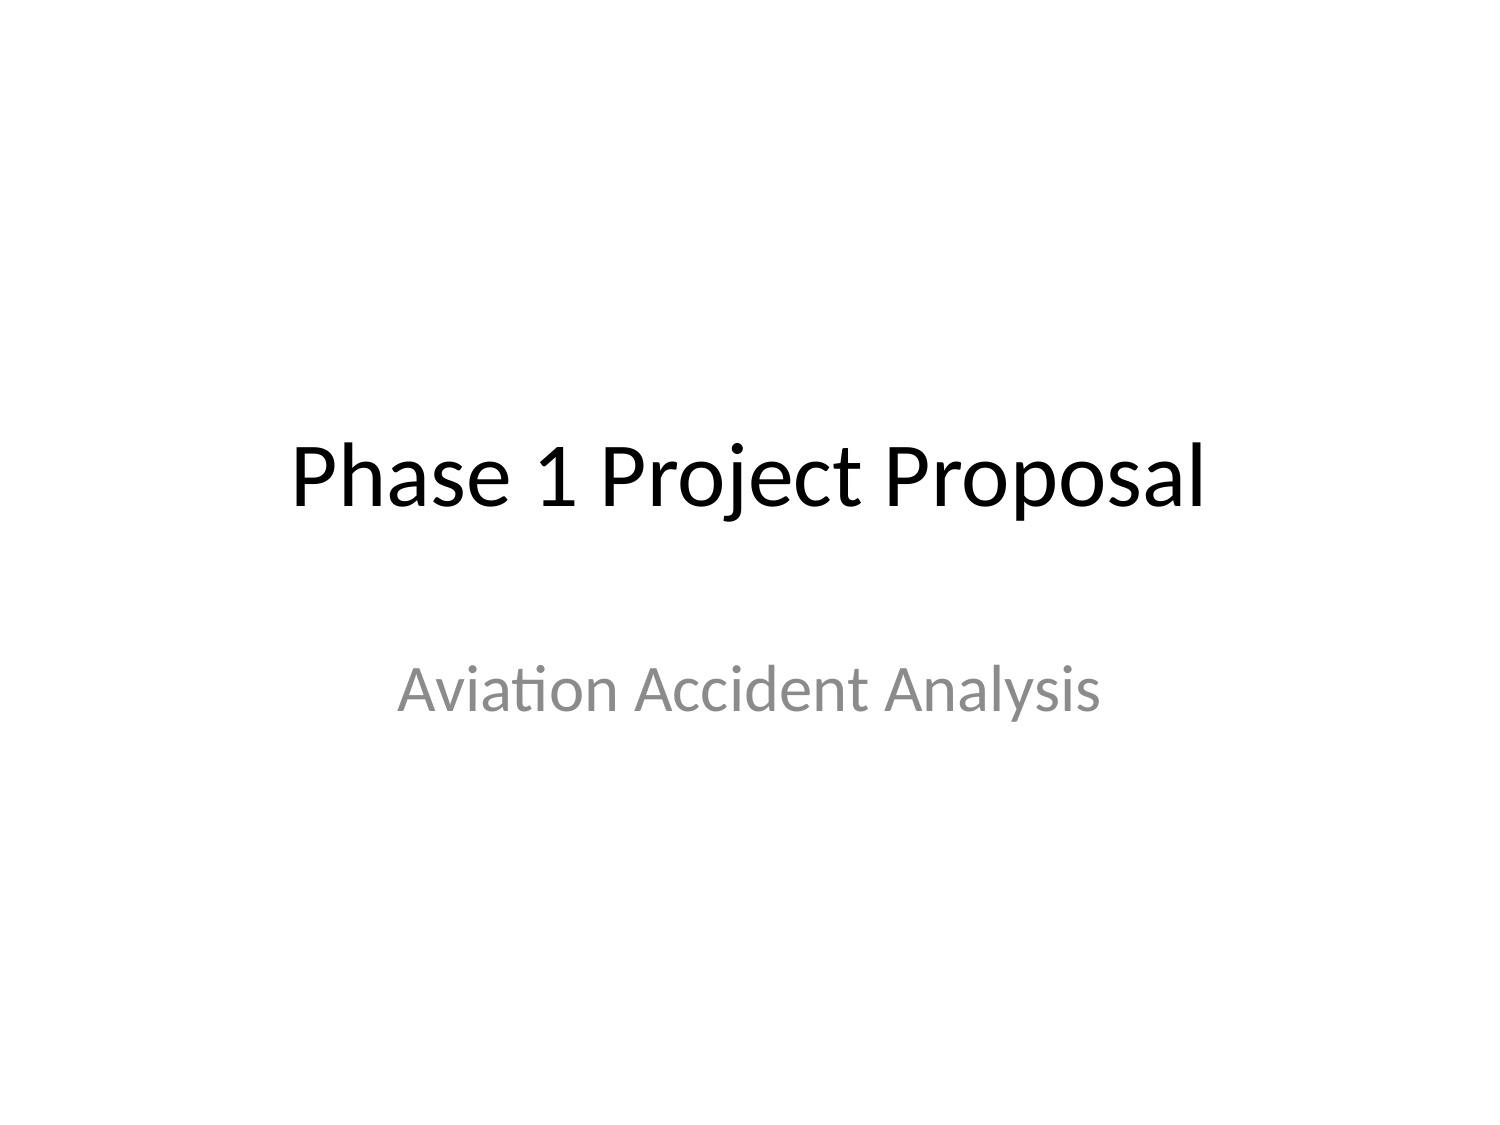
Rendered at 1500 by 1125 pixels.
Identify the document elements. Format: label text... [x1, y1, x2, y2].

subtitle Aviation Accident Analysis [225, 637, 1275, 925]
title Phase 1 Project Proposal [112, 349, 1388, 591]
